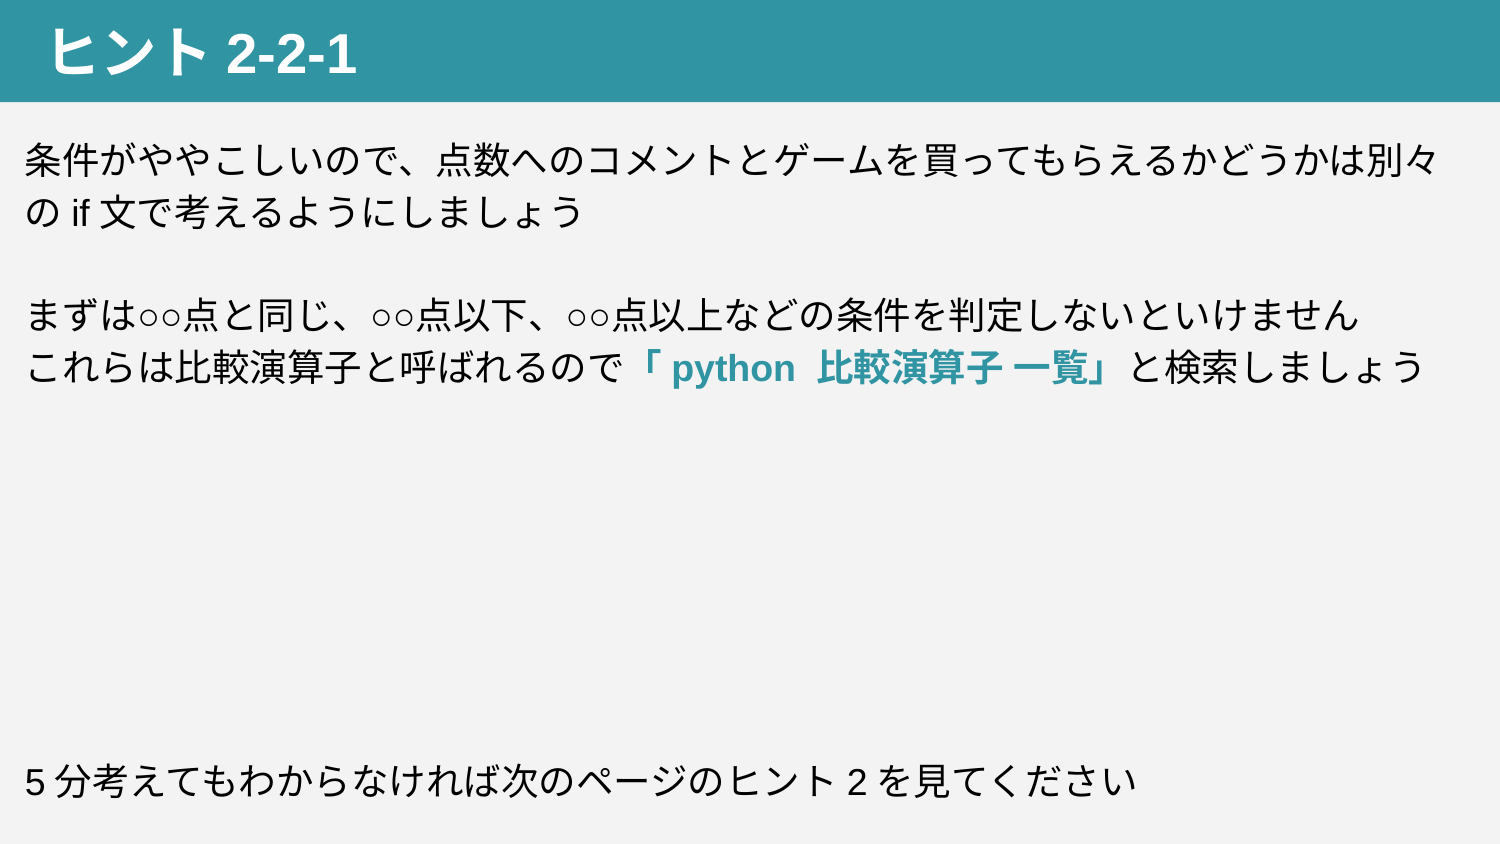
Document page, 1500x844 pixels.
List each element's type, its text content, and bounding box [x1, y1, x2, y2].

text_box ヒント2-2-1 [0, 0, 1500, 103]
text_box 条件がややこしいので、点数へのコメントとゲームを買ってもらえるかどうかは別々のif文で考えるようにしましょう まずは○○点と同じ、○○点以下、○○点以上などの条件を判定しないといけません これらは比較演算子と呼ばれるので「python 比較演算子 一覧」と検索しましょう 5分考えてもわからなければ次のページのヒント2を見てください [9, 115, 1487, 818]
